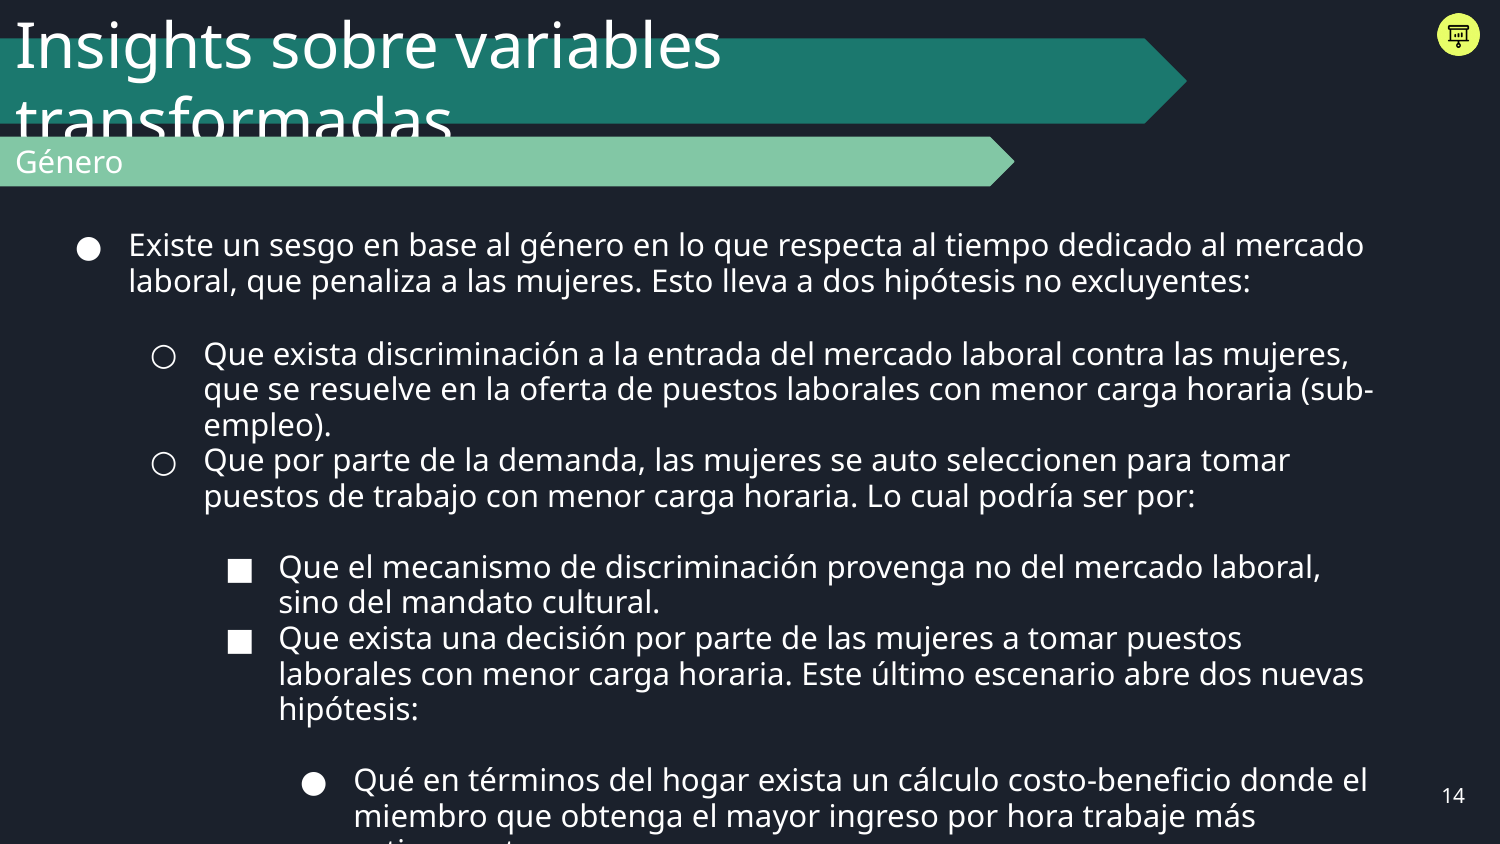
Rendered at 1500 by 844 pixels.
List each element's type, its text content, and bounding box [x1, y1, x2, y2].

list Existe un sesgo en base al género en lo que respecta al tiempo dedicado al mercado laboral, que penaliza a las mujeres. Esto lleva a dos hipótesis no excluyentes: Que exista discriminación a la entrada del mercado laboral contra las mujeres, que se resuelve en la oferta de puestos laborales con menor carga horaria (sub-empleo). Que por parte de la demanda, las mujeres se auto seleccionen para tomar puestos de trabajo con menor carga horaria. Lo cual podría ser por: Que el mecanismo de discriminación provenga no del mercado laboral, sino del mandato cultural. Que exista una decisión por parte de las mujeres a tomar puestos laborales con menor carga horaria. Este último escenario abre dos nuevas hipótesis: Qué en términos del hogar exista un cálculo costo-beneficio donde el miembro que obtenga el mayor ingreso por hora trabaje más activamente. Qué refleje una cuestión de preferencias. [38, 213, 1395, 806]
slide_number ‹#› [1389, 764, 1480, 830]
text_box Género [0, 137, 1014, 186]
picture [1437, 13, 1481, 56]
text_box Insights sobre variables transformadas [0, 39, 1187, 123]
